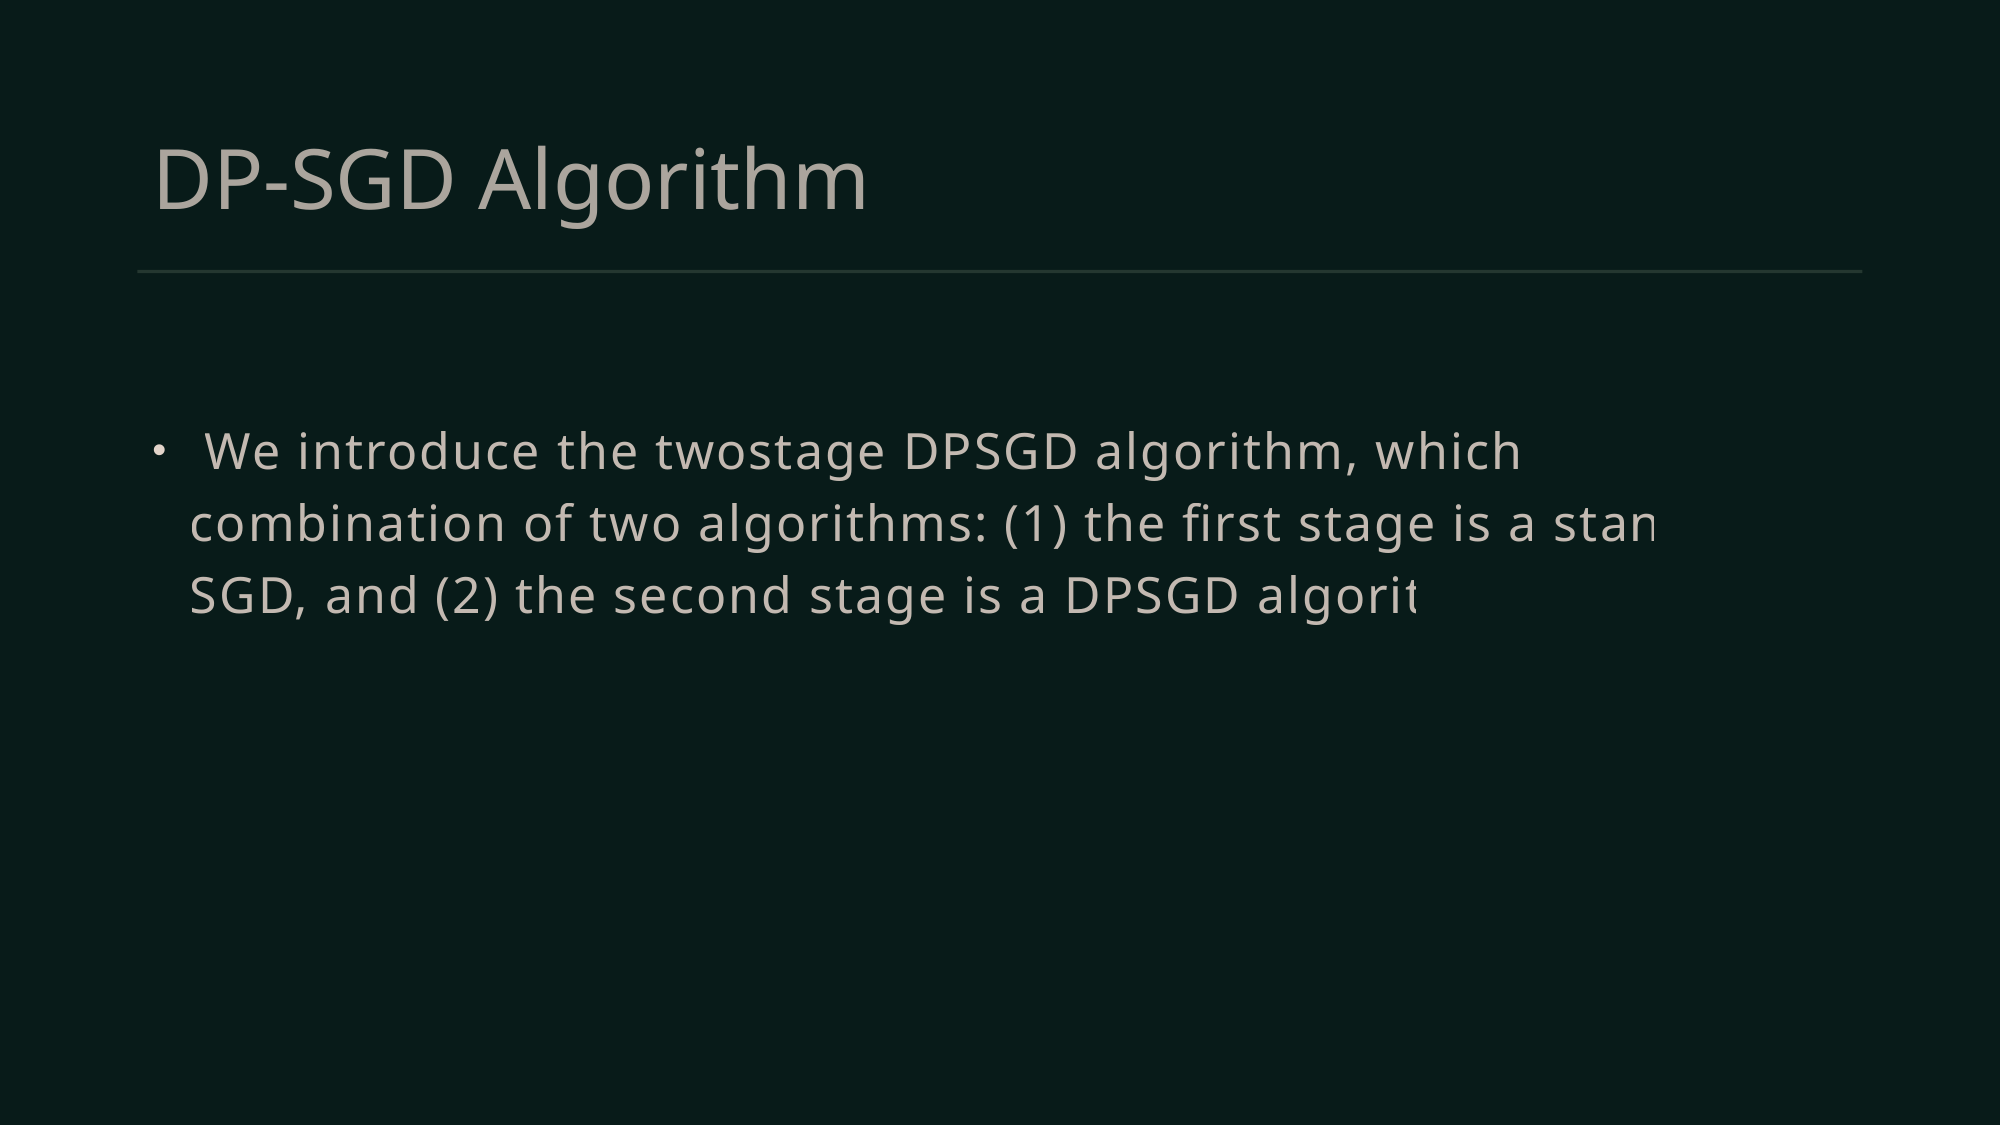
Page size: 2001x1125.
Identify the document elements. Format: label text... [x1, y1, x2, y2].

title DP-SGD Algorithm [137, 108, 1863, 244]
list We introduce the twostage DPSGD algorithm, which is a combination of two algorithms: (1) the first stage is a standard SGD, and (2) the second stage is a DPSGD algorithm. [137, 399, 1863, 982]
